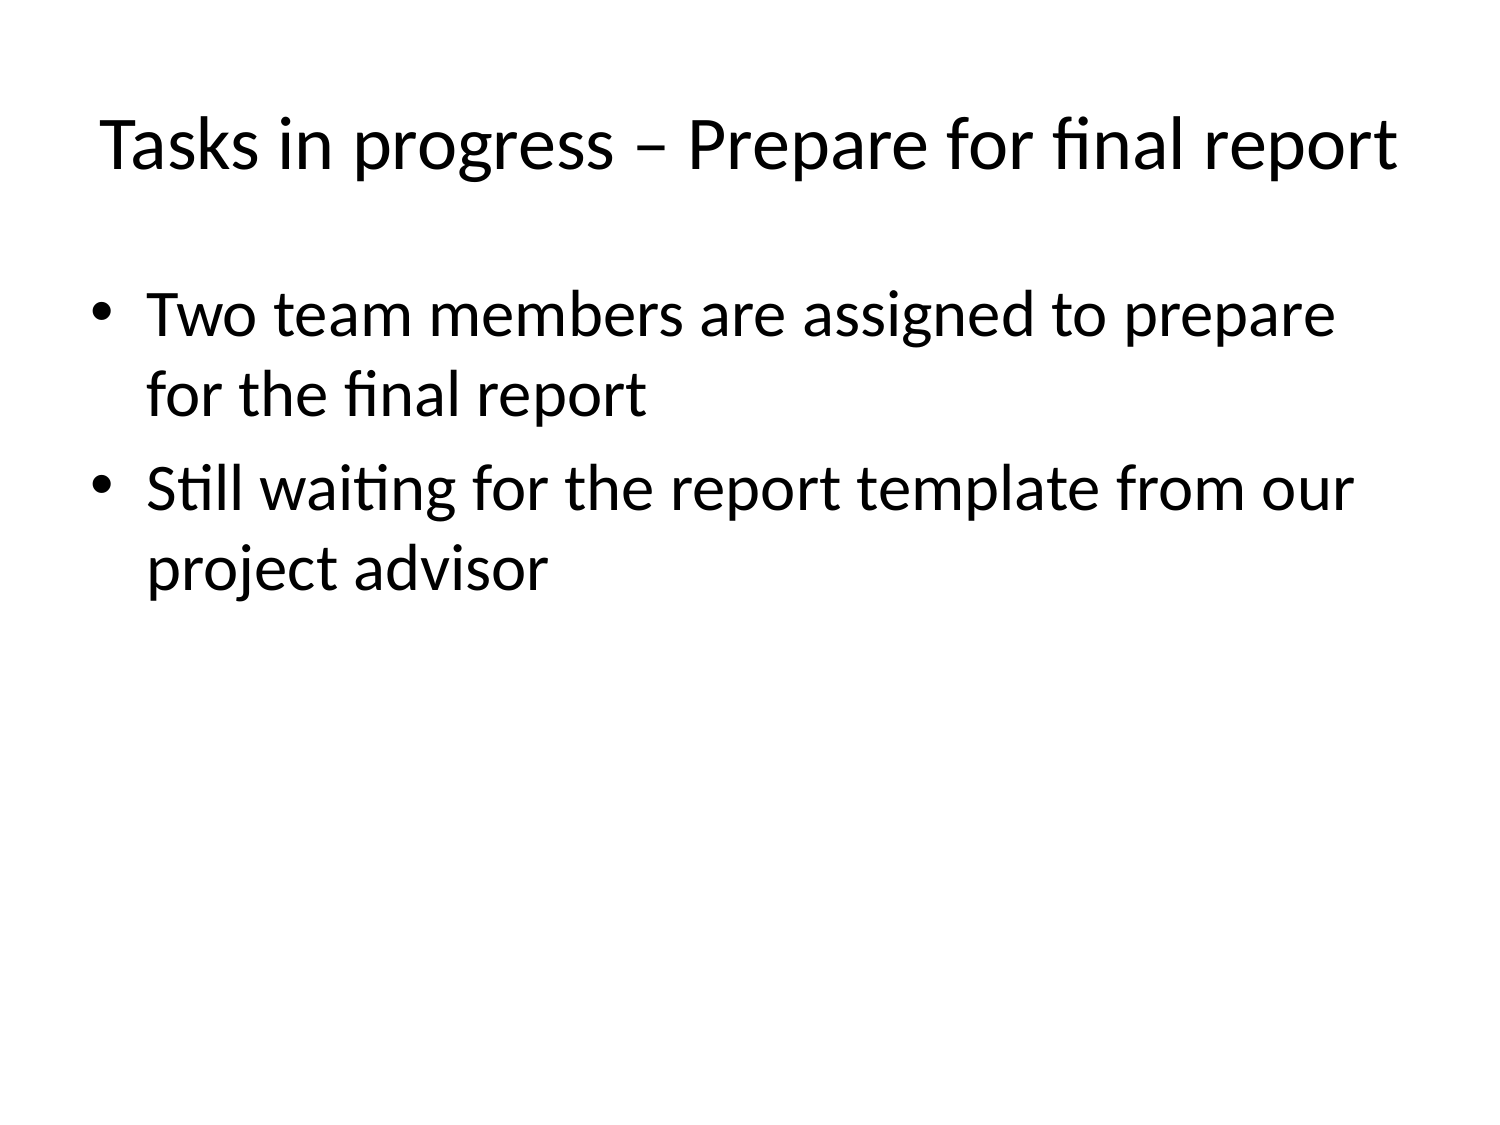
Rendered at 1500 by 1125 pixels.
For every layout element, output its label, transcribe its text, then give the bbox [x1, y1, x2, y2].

title Tasks in progress – Prepare for final report [75, 45, 1425, 233]
list Two team members are assigned to prepare for the final report Still waiting for the report template from our project advisor [75, 262, 1425, 1005]
